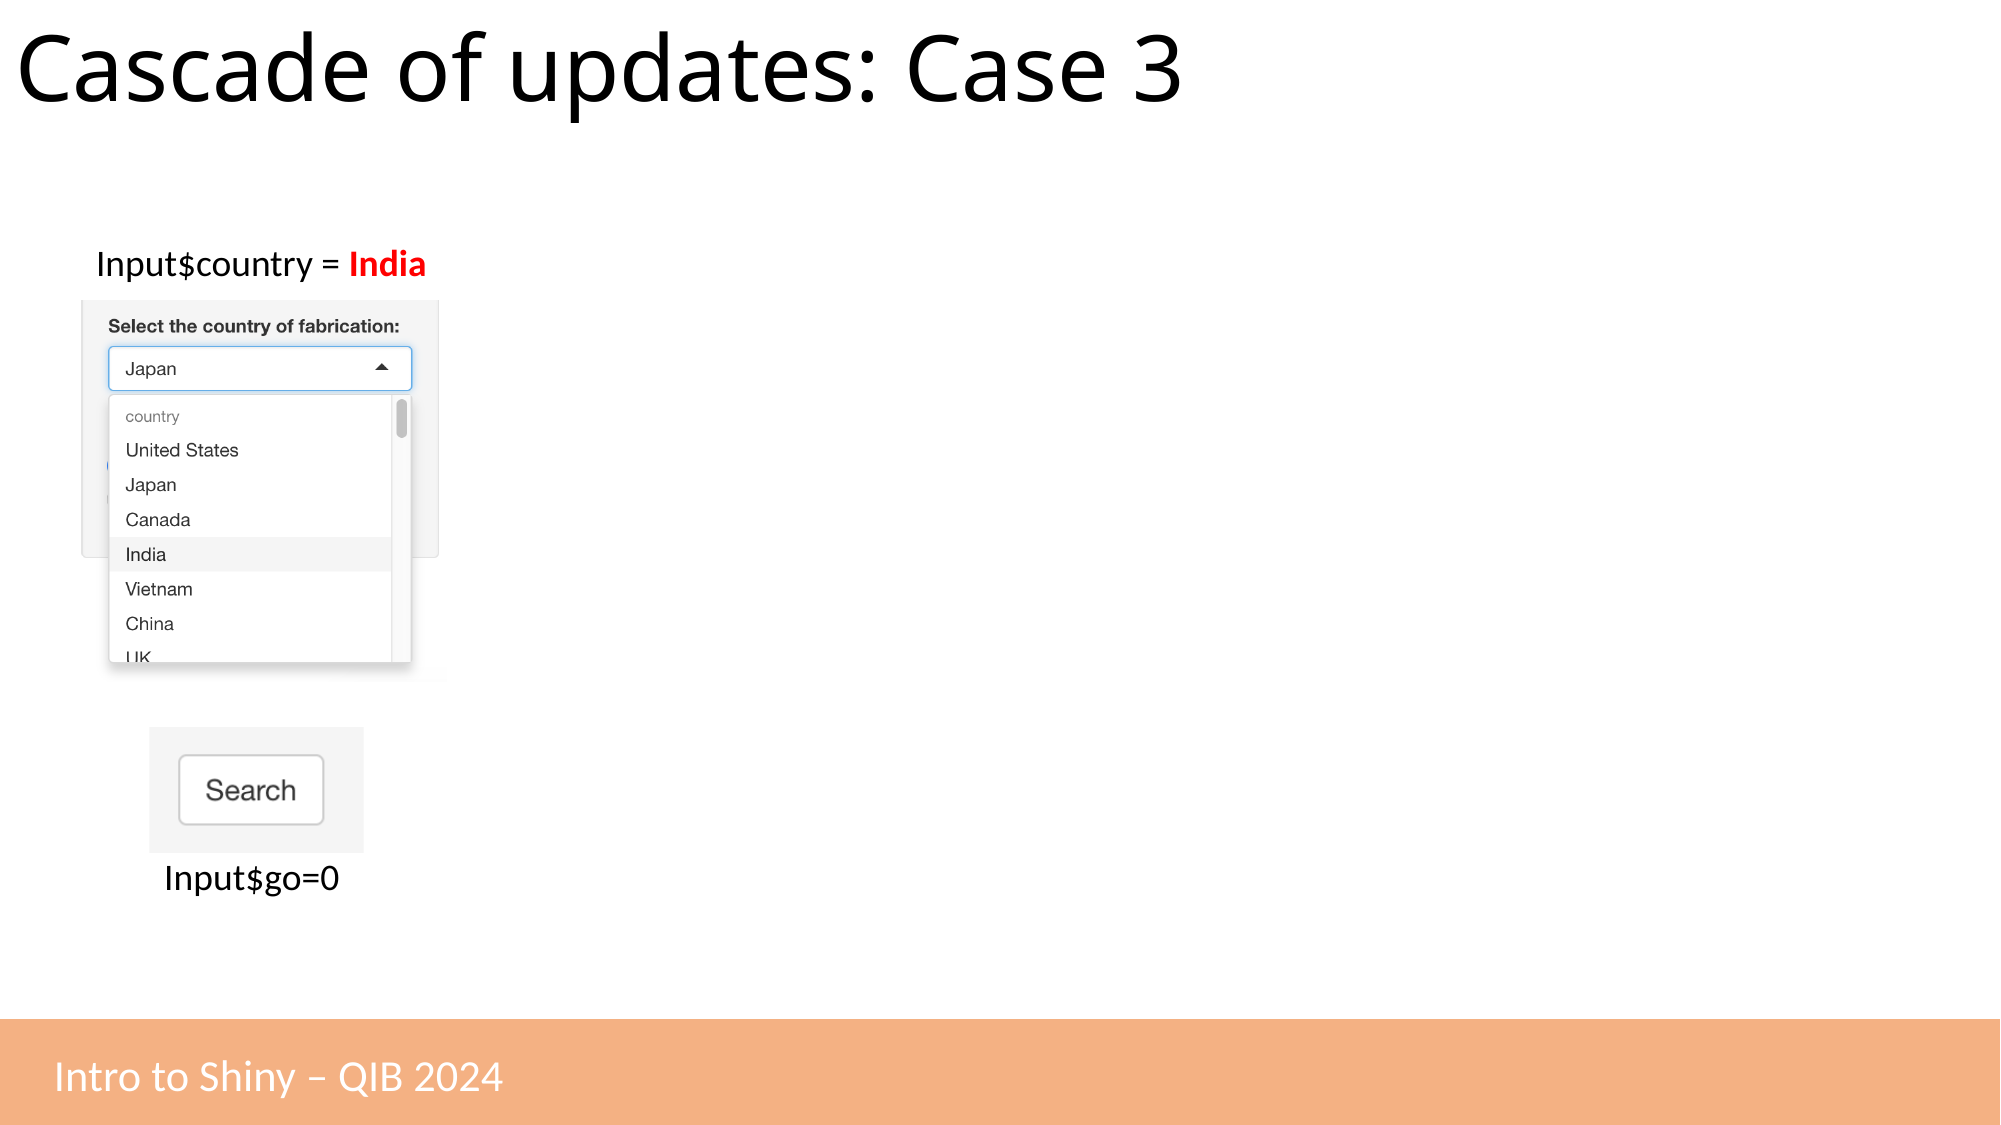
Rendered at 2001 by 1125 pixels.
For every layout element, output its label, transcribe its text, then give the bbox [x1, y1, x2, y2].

text_box Intro to Shiny – QIB 2024 [39, 1039, 632, 1108]
picture [149, 724, 364, 853]
text_box [0, 1019, 2000, 1125]
picture [81, 300, 447, 682]
title Cascade of updates: Case 3 [0, 0, 1725, 144]
text_box Input$country = India [81, 231, 489, 292]
text_box Input$go=0 [149, 845, 384, 906]
